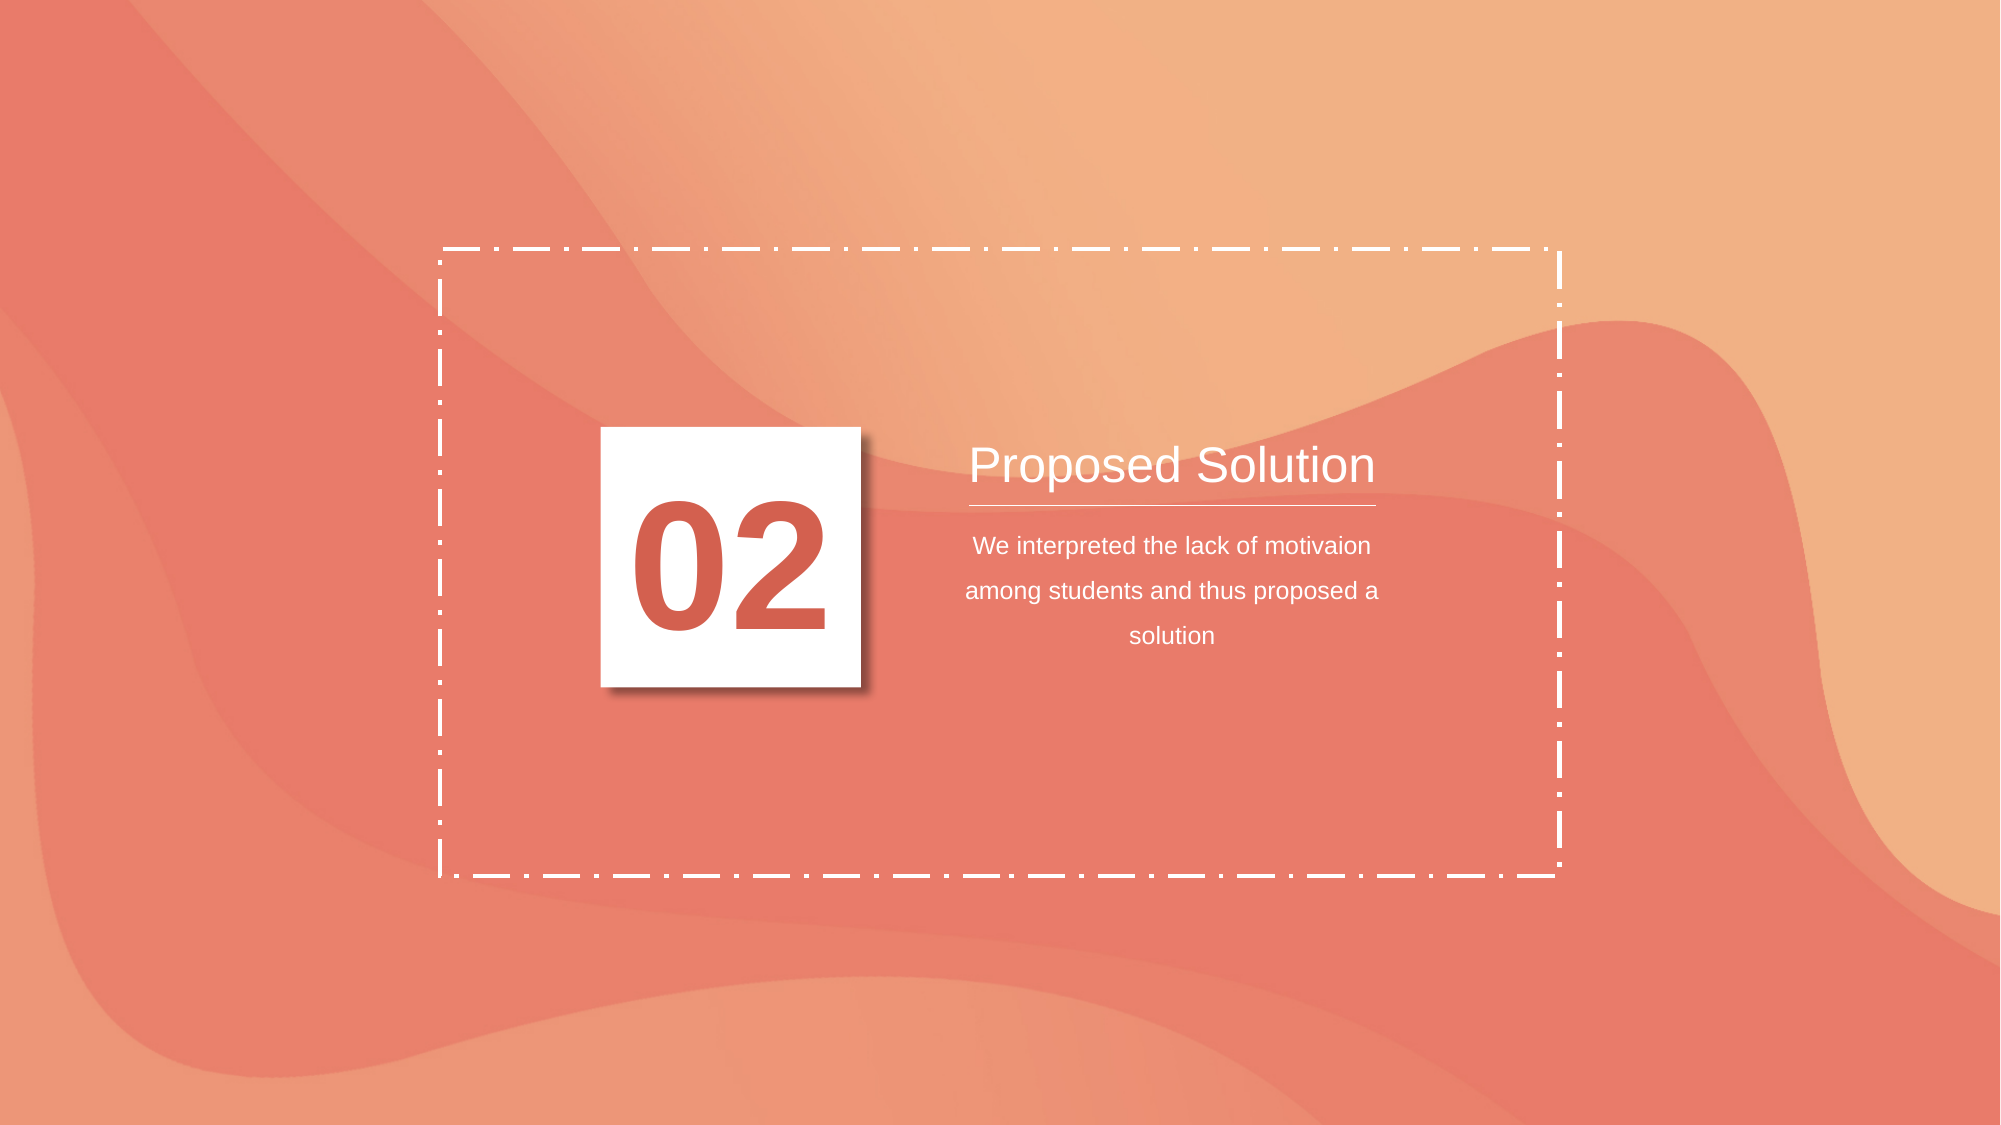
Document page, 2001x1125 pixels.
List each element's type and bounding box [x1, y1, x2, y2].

text_box [439, 248, 1561, 877]
picture [0, 0, 2001, 1125]
